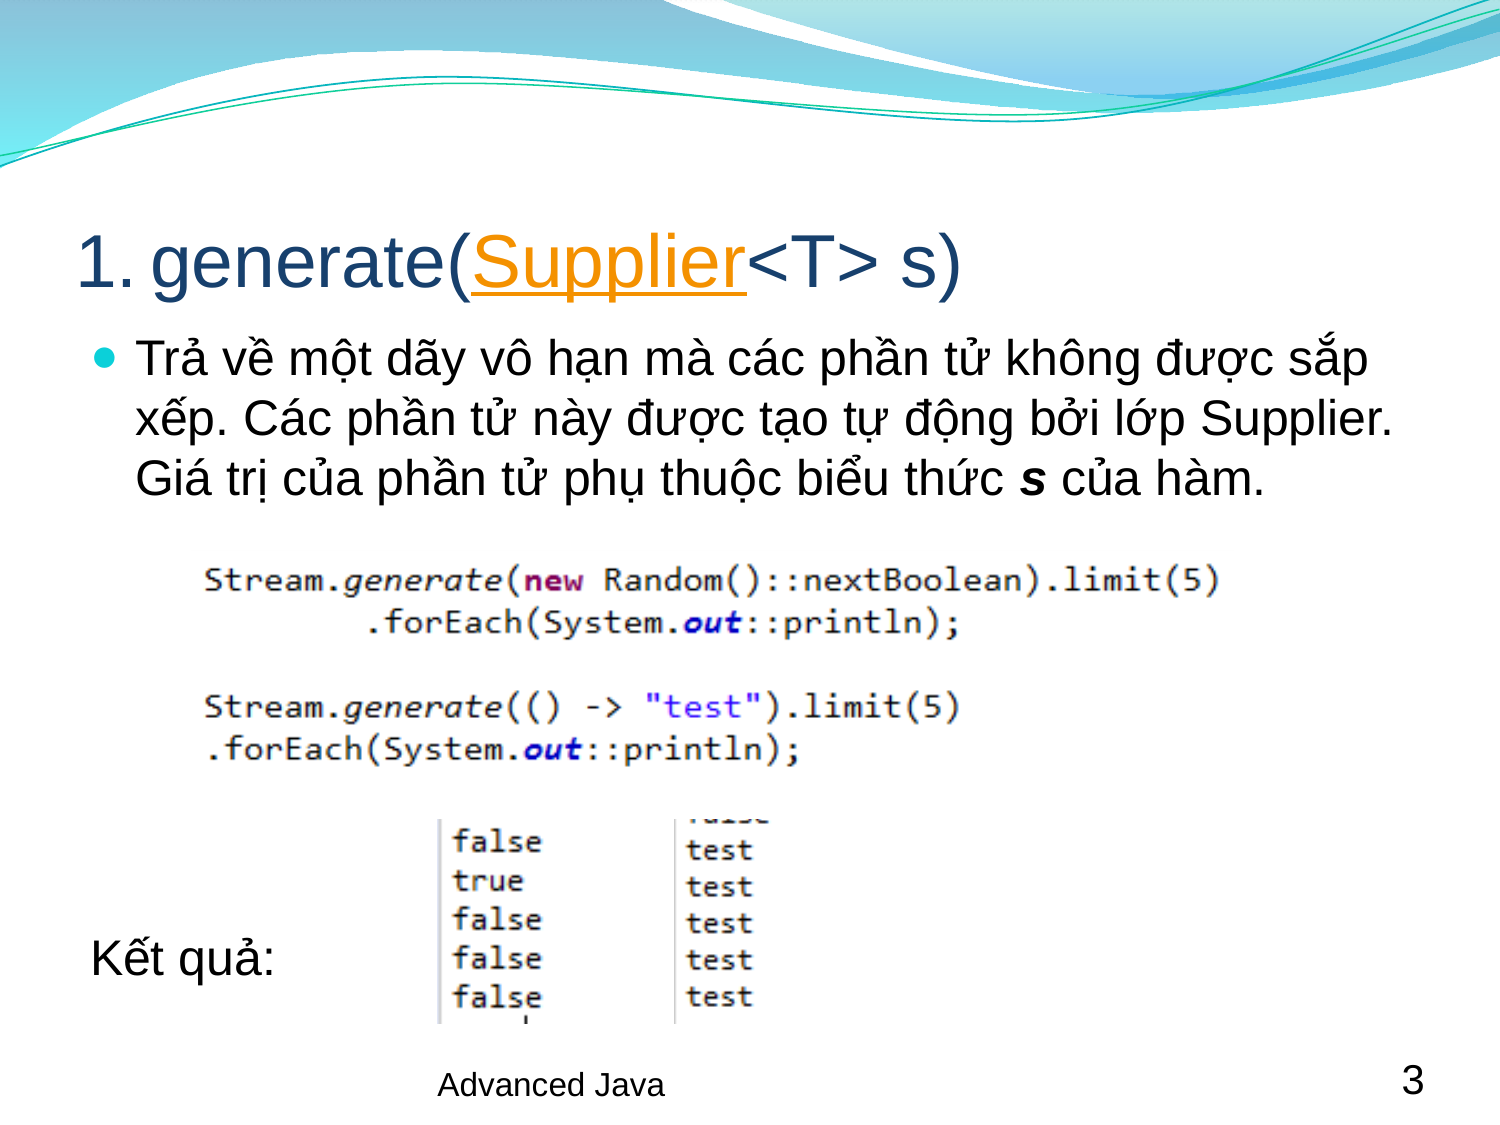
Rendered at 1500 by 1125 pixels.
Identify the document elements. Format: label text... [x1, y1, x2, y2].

picture [674, 819, 787, 1025]
picture [191, 549, 1234, 778]
list Trả về một dãy vô hạn mà các phần tử không được sắp xếp. Các phần tử này được tạo tự động bởi lớp Supplier. Giá trị của phần tử phụ thuộc biểu thức s của hàm. Kết quả: [75, 317, 1425, 1038]
picture [437, 819, 580, 1025]
title generate(Supplier<T> s) [75, 115, 1425, 303]
slide_number ‹#› [1299, 1042, 1425, 1103]
footer Advanced Java [437, 1042, 988, 1103]
